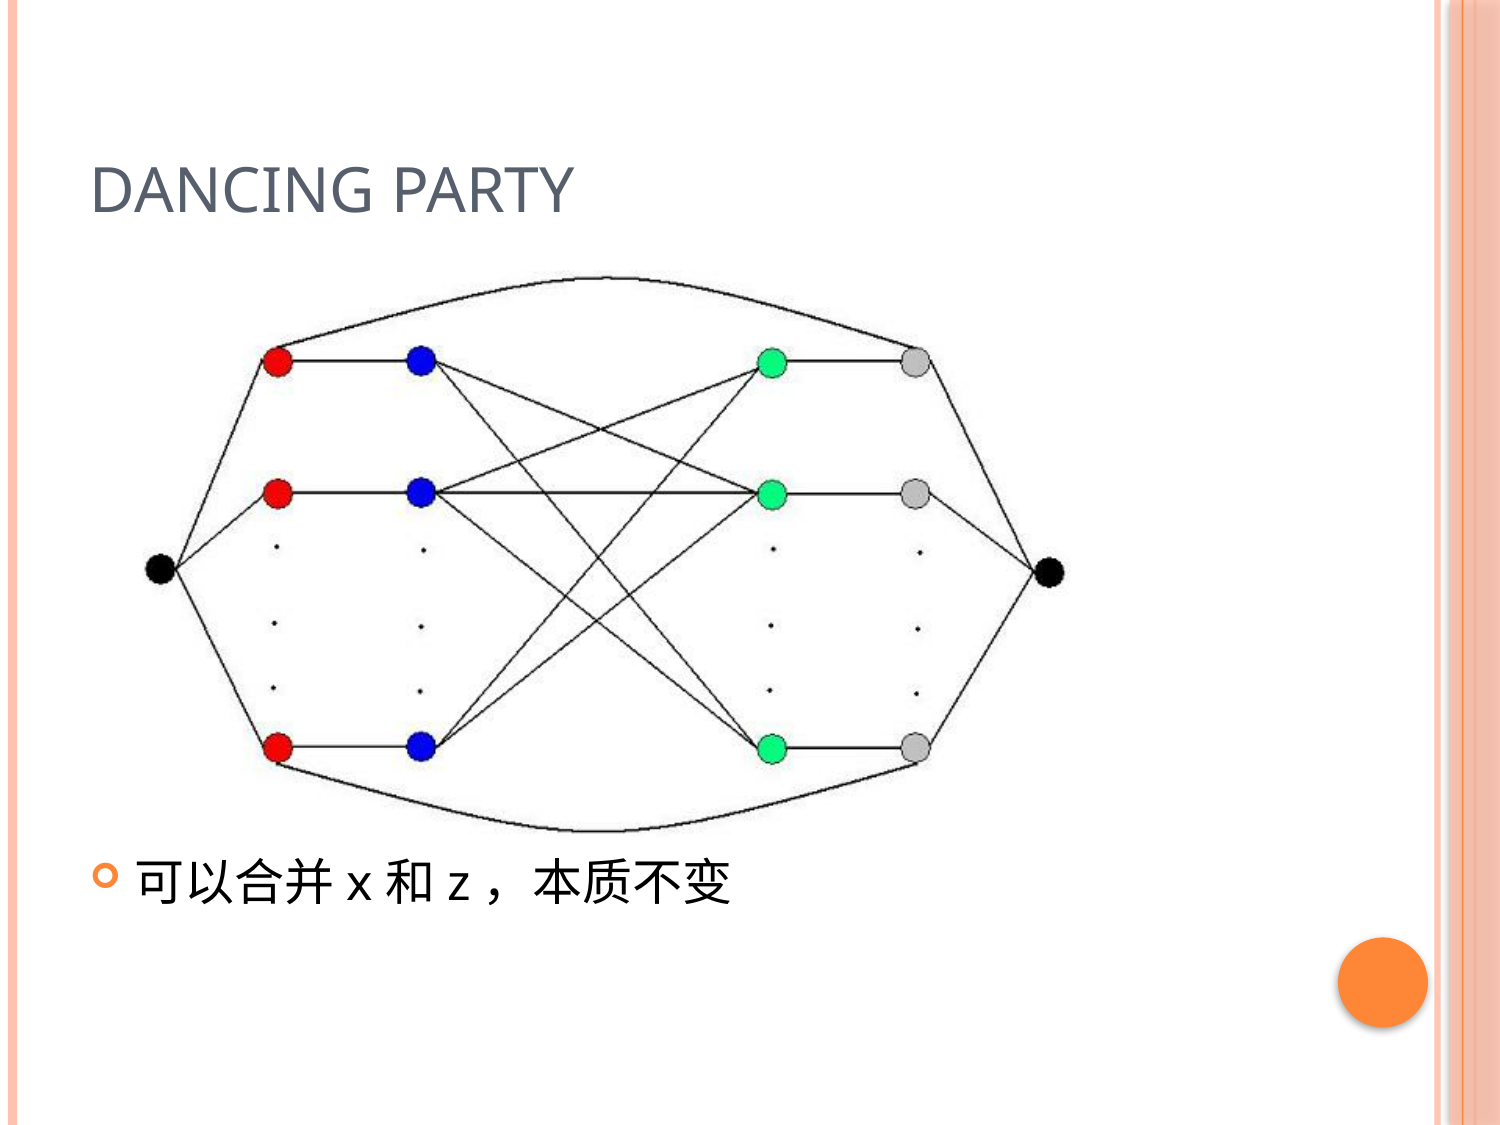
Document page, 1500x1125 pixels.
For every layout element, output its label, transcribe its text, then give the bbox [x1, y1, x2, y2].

picture [111, 254, 1127, 845]
title Dancing Party [75, 45, 1300, 233]
list 可以合并x和z，本质不变 [75, 262, 1300, 1062]
